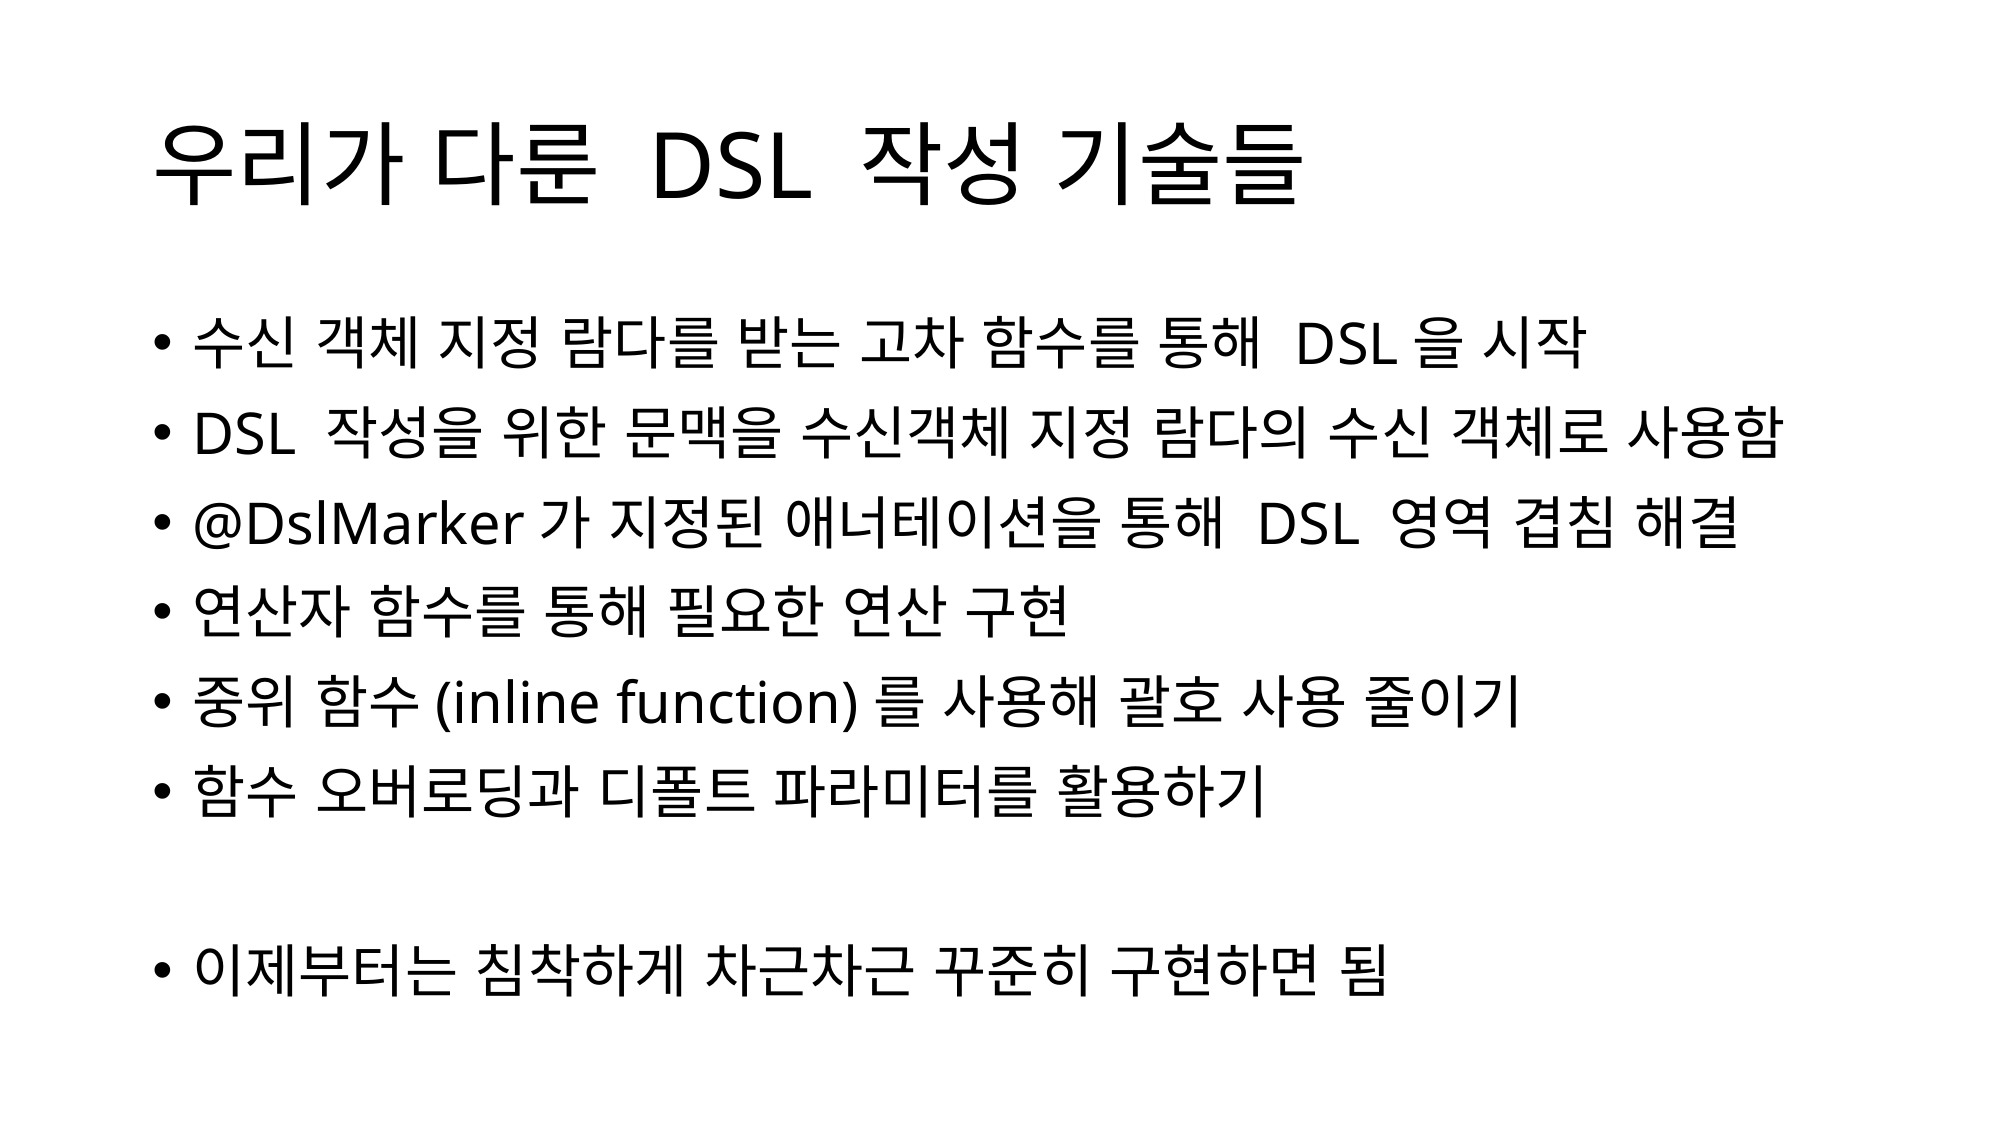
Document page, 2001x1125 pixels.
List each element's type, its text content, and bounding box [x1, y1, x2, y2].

list 수신 객체 지정 람다를 받는 고차 함수를 통해 DSL을 시작 DSL 작성을 위한 문맥을 수신객체 지정 람다의 수신 객체로 사용함 @DslMarker가 지정된 애너테이션을 통해 DSL 영역 겹침 해결 연산자 함수를 통해 필요한 연산 구현 중위 함수(inline function)를 사용해 괄호 사용 줄이기 함수 오버로딩과 디폴트 파라미터를 활용하기 이제부터는 침착하게 차근차근 꾸준히 구현하면 됨 [137, 299, 1863, 1014]
title 우리가 다룬 DSL 작성 기술들 [137, 59, 1863, 278]
